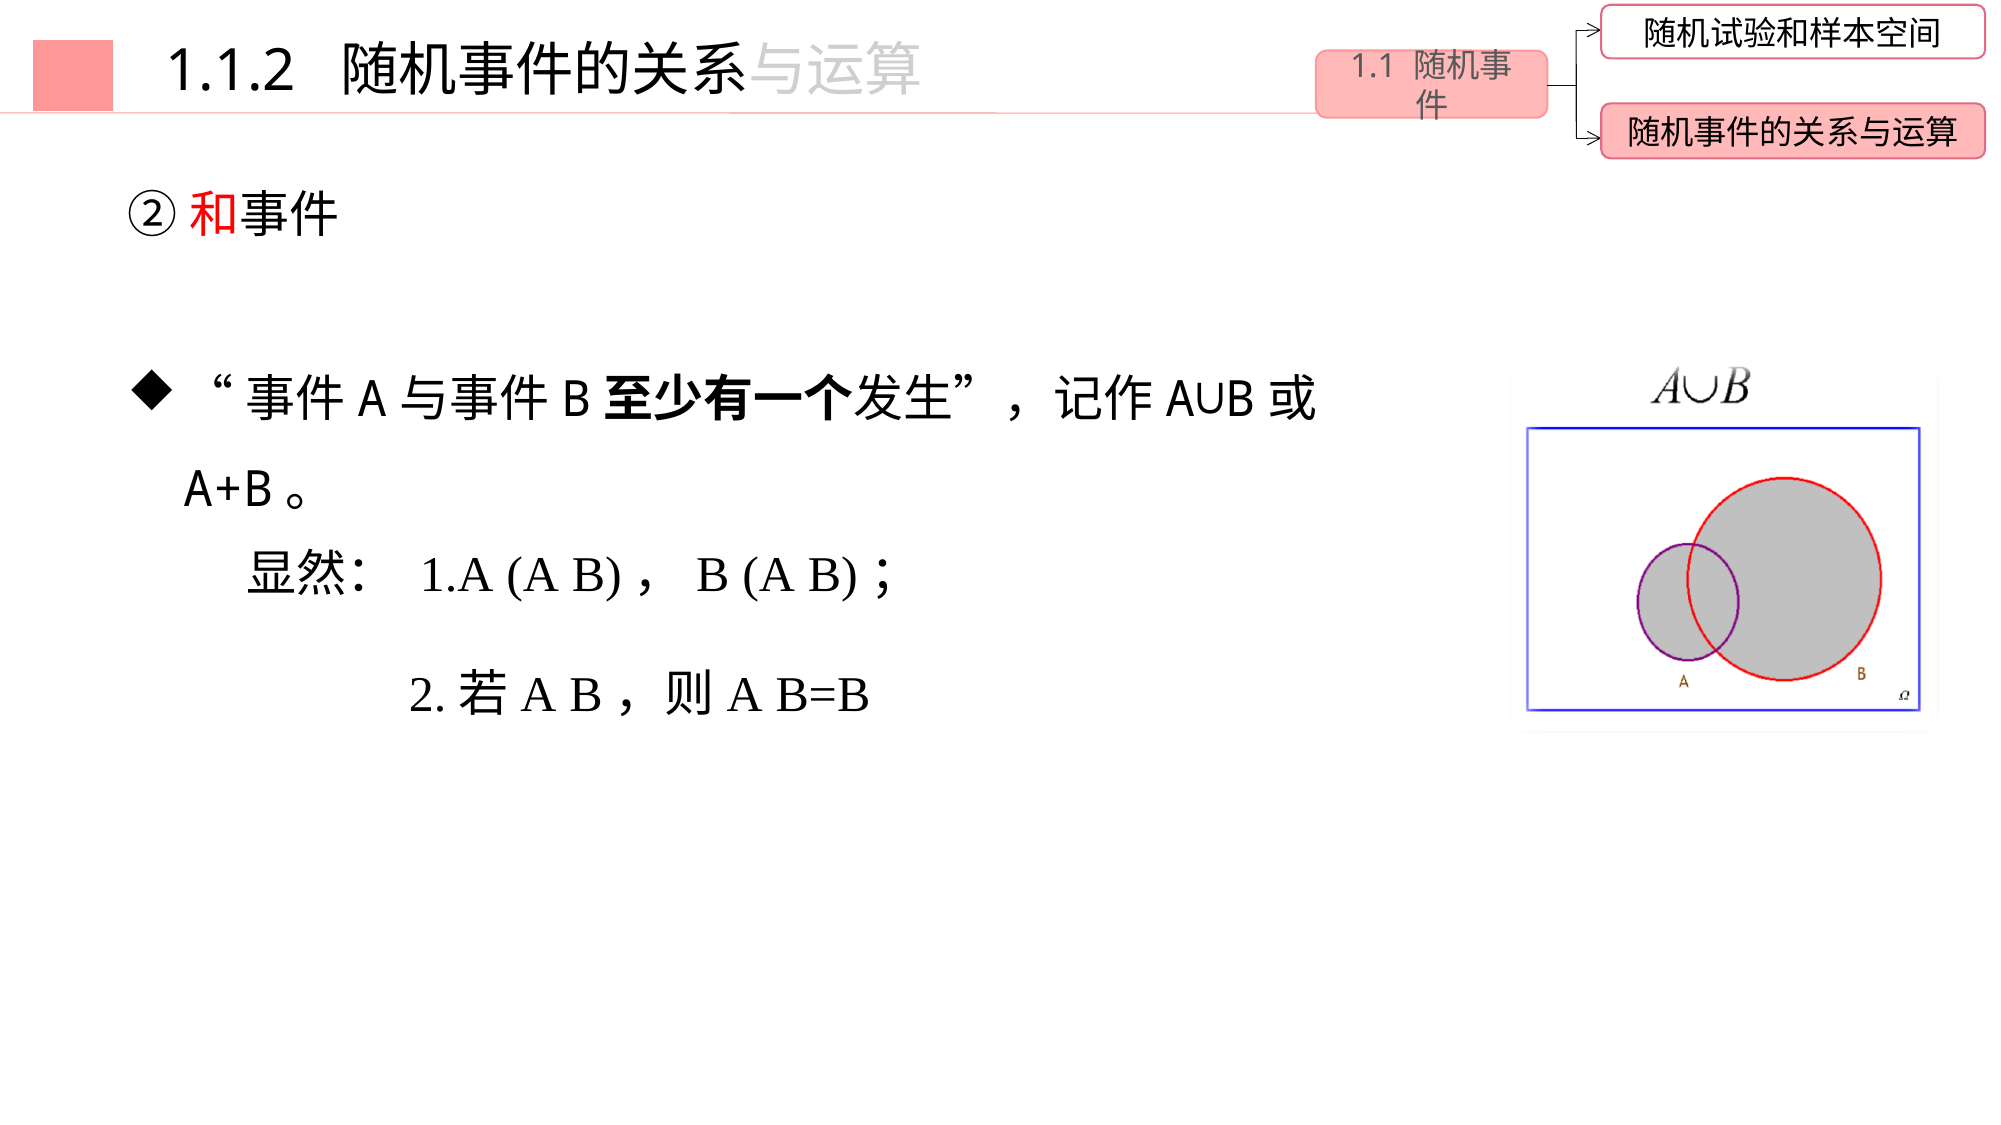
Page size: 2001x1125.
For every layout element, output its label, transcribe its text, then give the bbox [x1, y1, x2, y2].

picture [1508, 354, 1942, 738]
text_box 1.1.2 随机事件的关系与运算 [150, 24, 941, 109]
text_box [33, 40, 113, 111]
text_box ②和事件 [112, 174, 767, 250]
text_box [1315, 4, 1986, 159]
text_box “事件A与事件B至少有一个发生”，记作A∪B或A+B。 [112, 329, 1459, 524]
